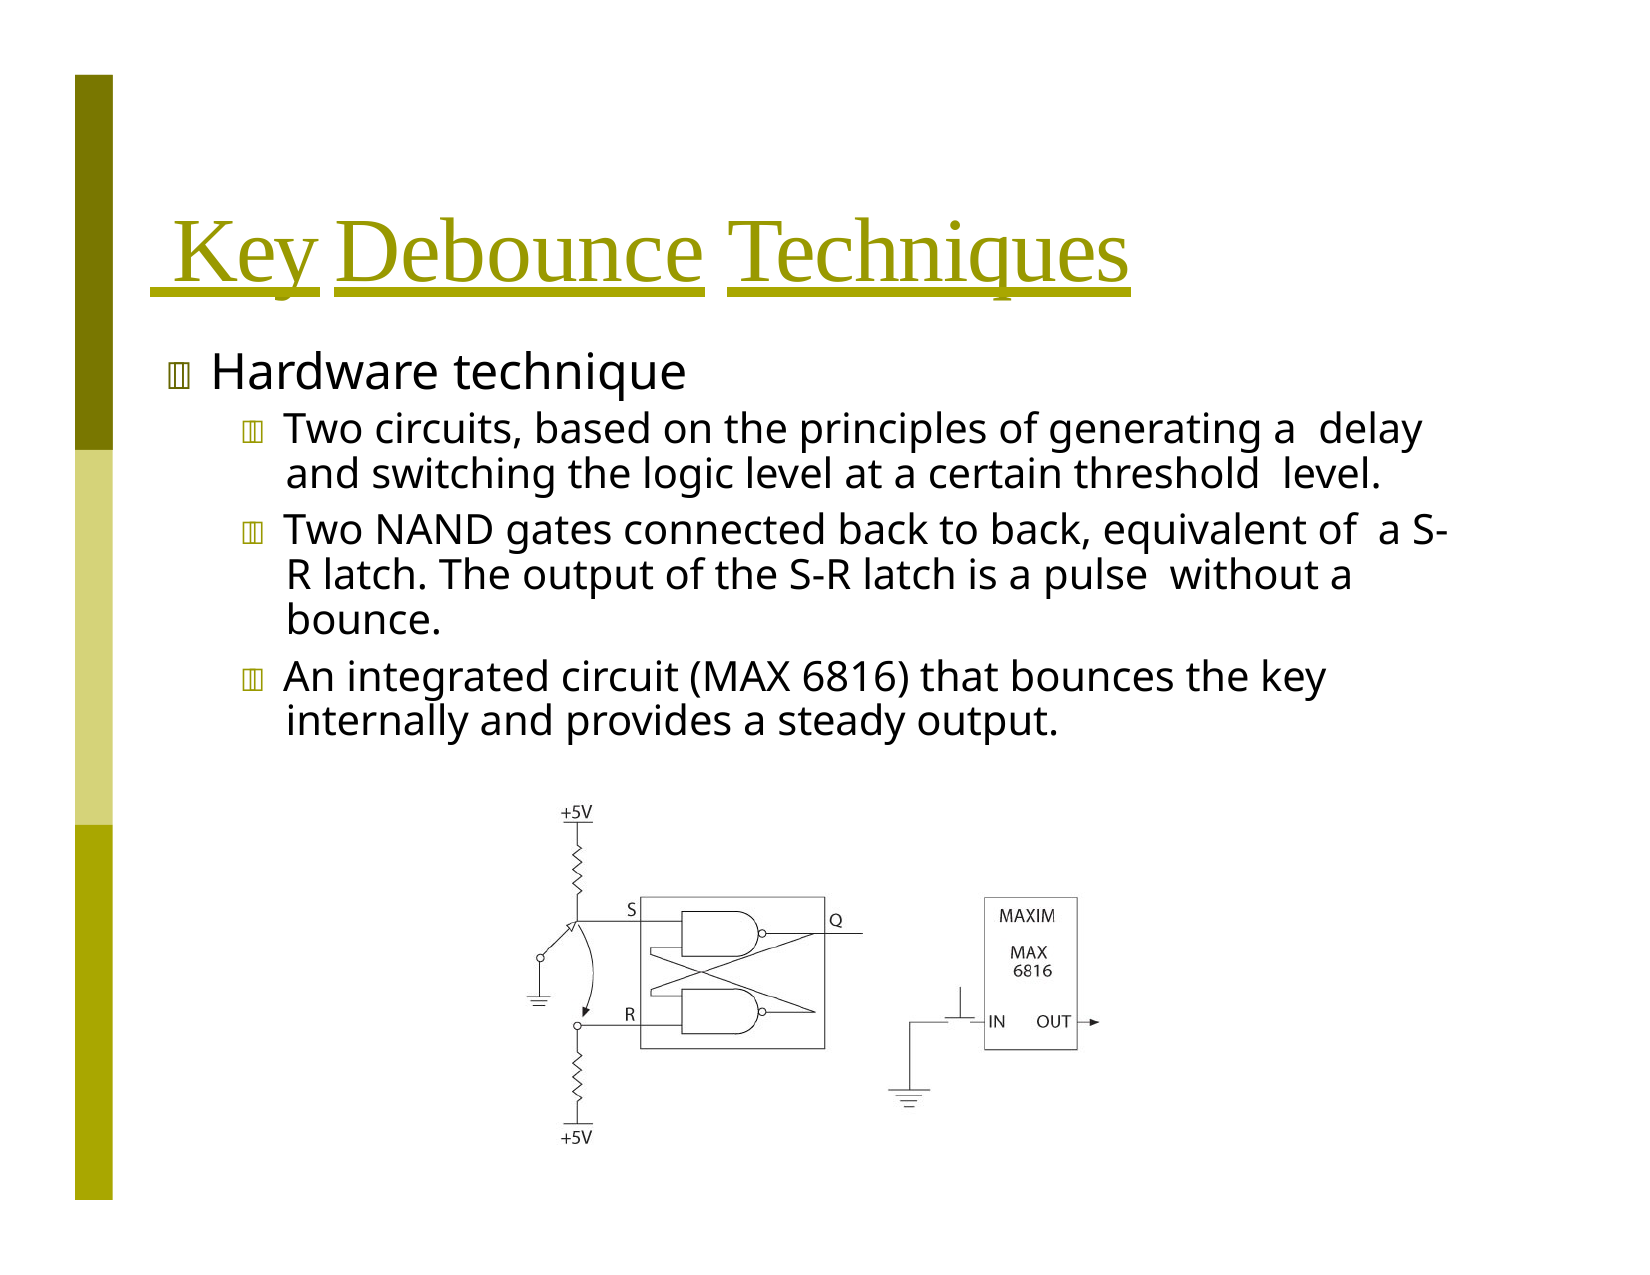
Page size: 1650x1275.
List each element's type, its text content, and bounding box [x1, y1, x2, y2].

text_box [525, 800, 1100, 1146]
text_box [75, 449, 113, 824]
title Key Debounce Techniques [147, 187, 1478, 403]
text_box  Hardware technique  Two circuits, based on the principles of generating a delay and switching the logic level at a certain threshold level.  Two NAND gates connected back to back, equivalent of a S-R latch. The output of the S-R latch is a pulse without a bounce.  An integrated circuit (MAX 6816) that bounces the key internally and provides a steady output. [162, 334, 1472, 745]
text_box [75, 824, 113, 1200]
